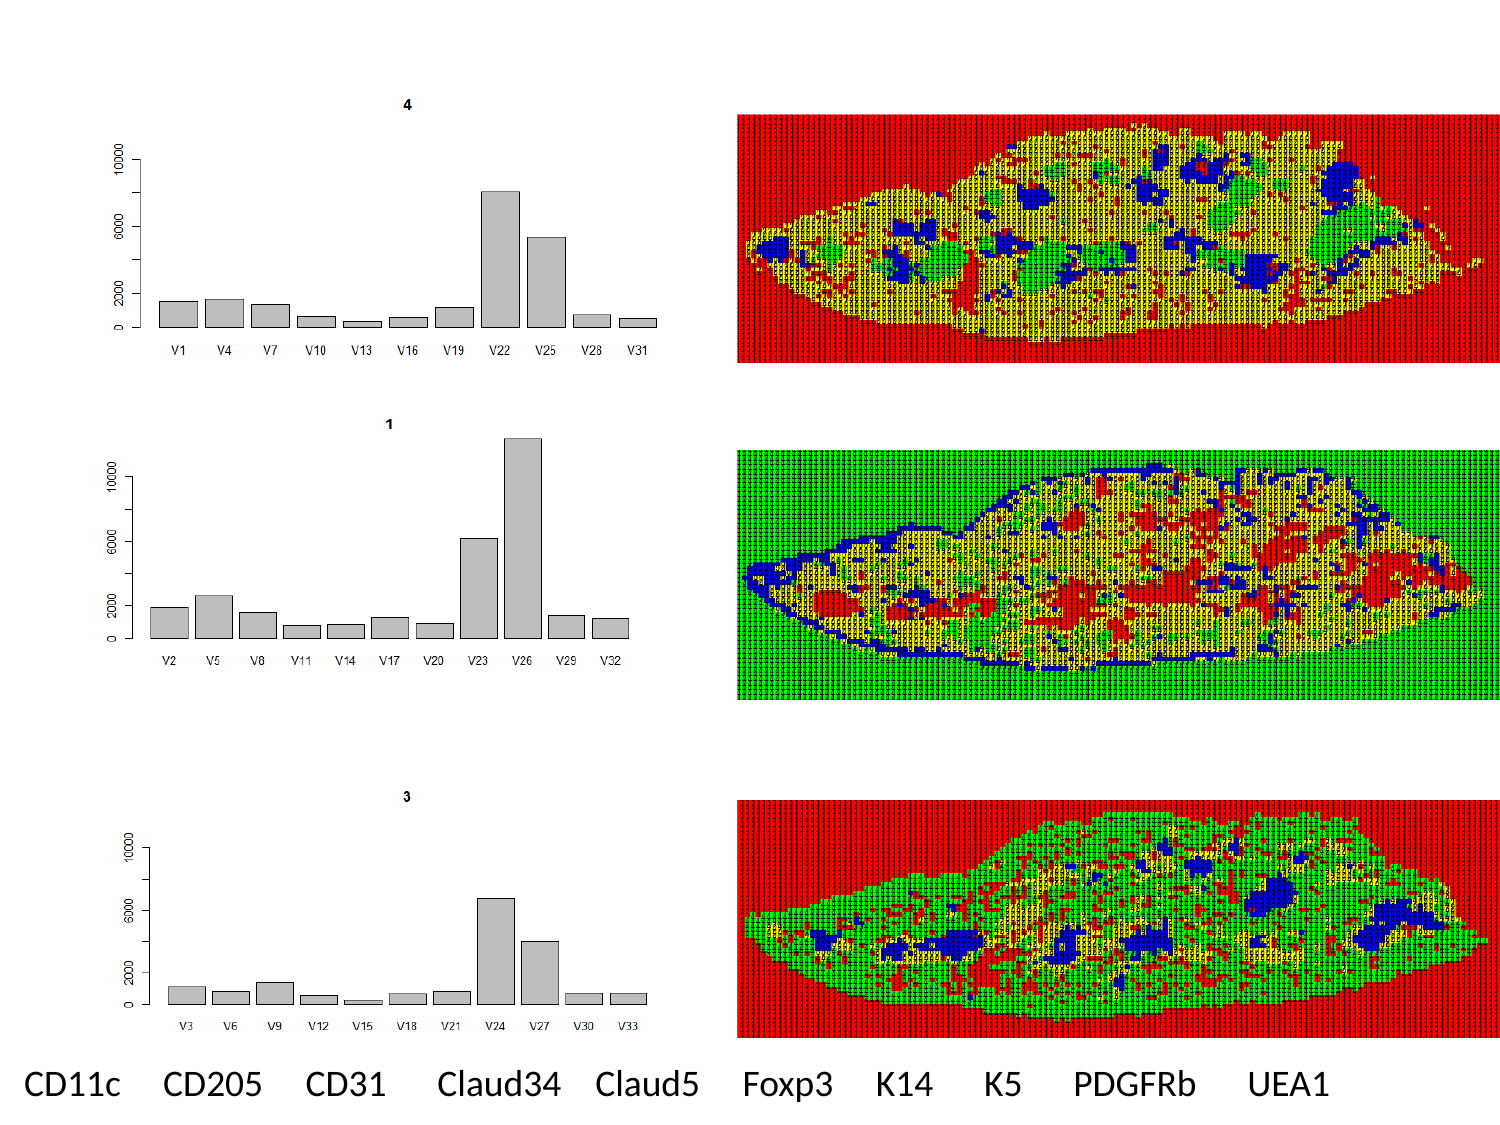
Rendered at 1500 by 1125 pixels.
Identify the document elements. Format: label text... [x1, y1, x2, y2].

picture [737, 799, 1500, 1038]
picture [737, 449, 1500, 701]
picture [87, 399, 676, 701]
picture [62, 87, 701, 376]
text_box CD11c CD205 CD31 Claud34 Claud5 Foxp3 K14 K5 PDGFRb UEA1 [9, 1051, 1347, 1112]
picture [737, 112, 1500, 363]
picture [99, 737, 688, 1051]
